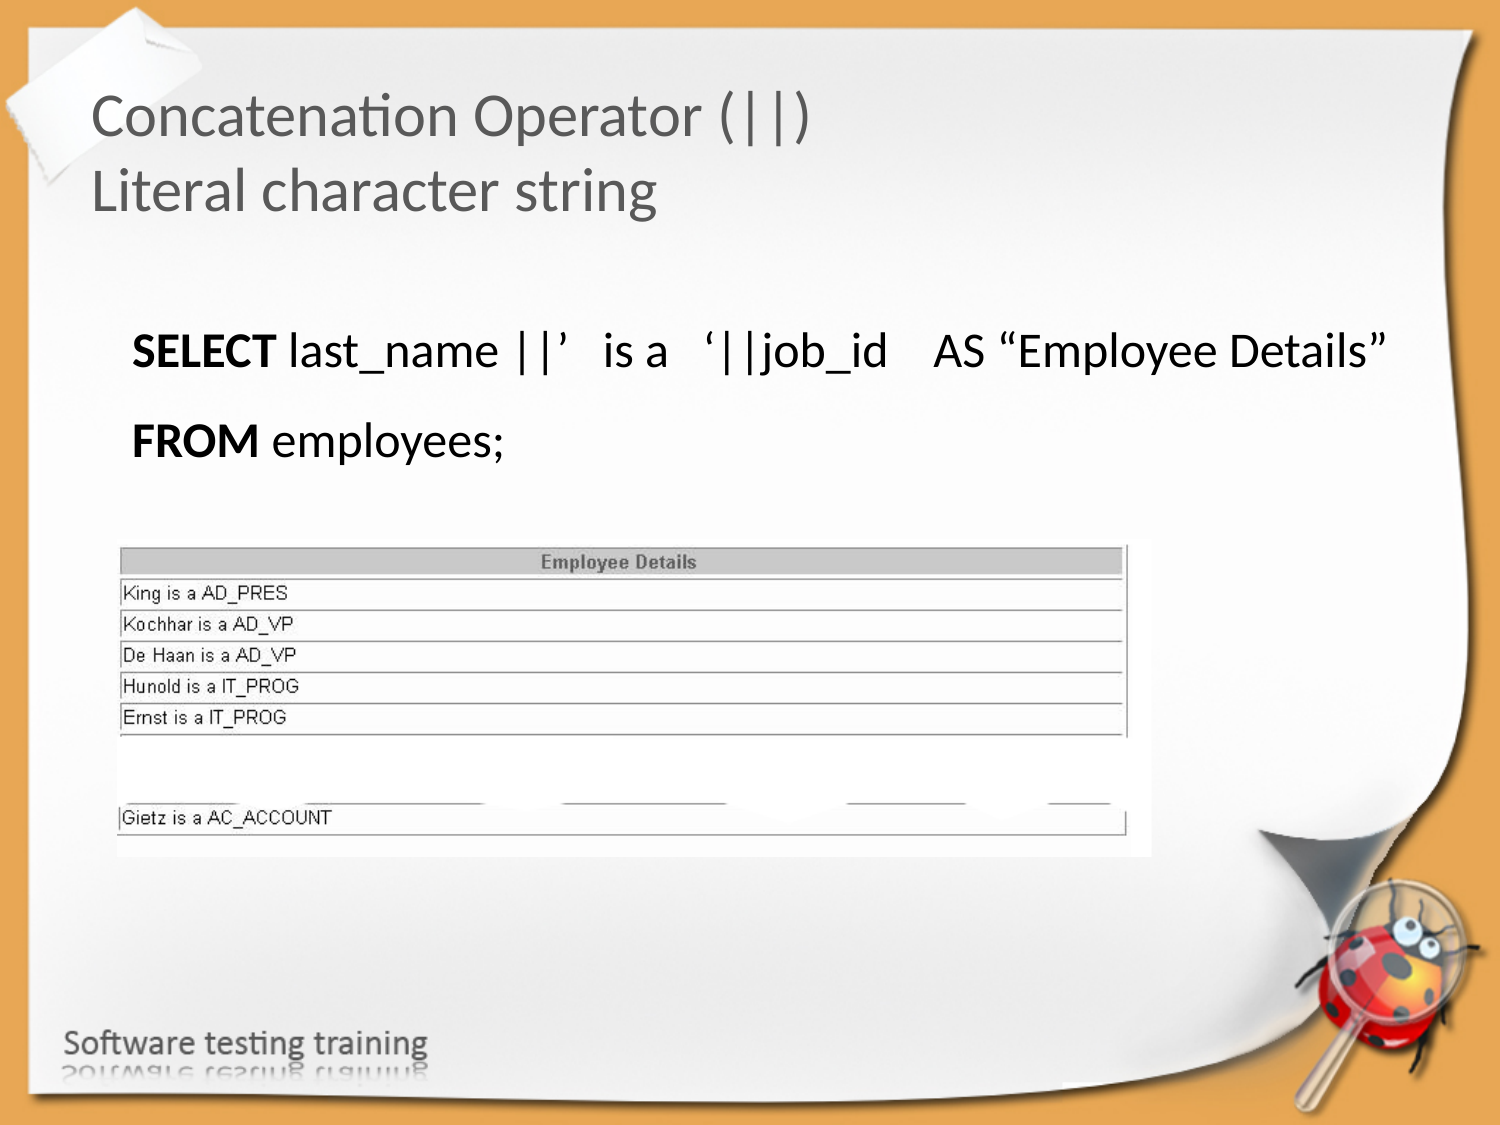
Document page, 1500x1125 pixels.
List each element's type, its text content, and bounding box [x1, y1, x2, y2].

text_box SELECT last_name ||’ is a ‘||job_id AS “Employee Details” FROM employees; [117, 279, 1419, 475]
picture [0, 0, 1500, 1125]
text_box Concatenation Operator (||) Literal character string [76, 66, 987, 231]
